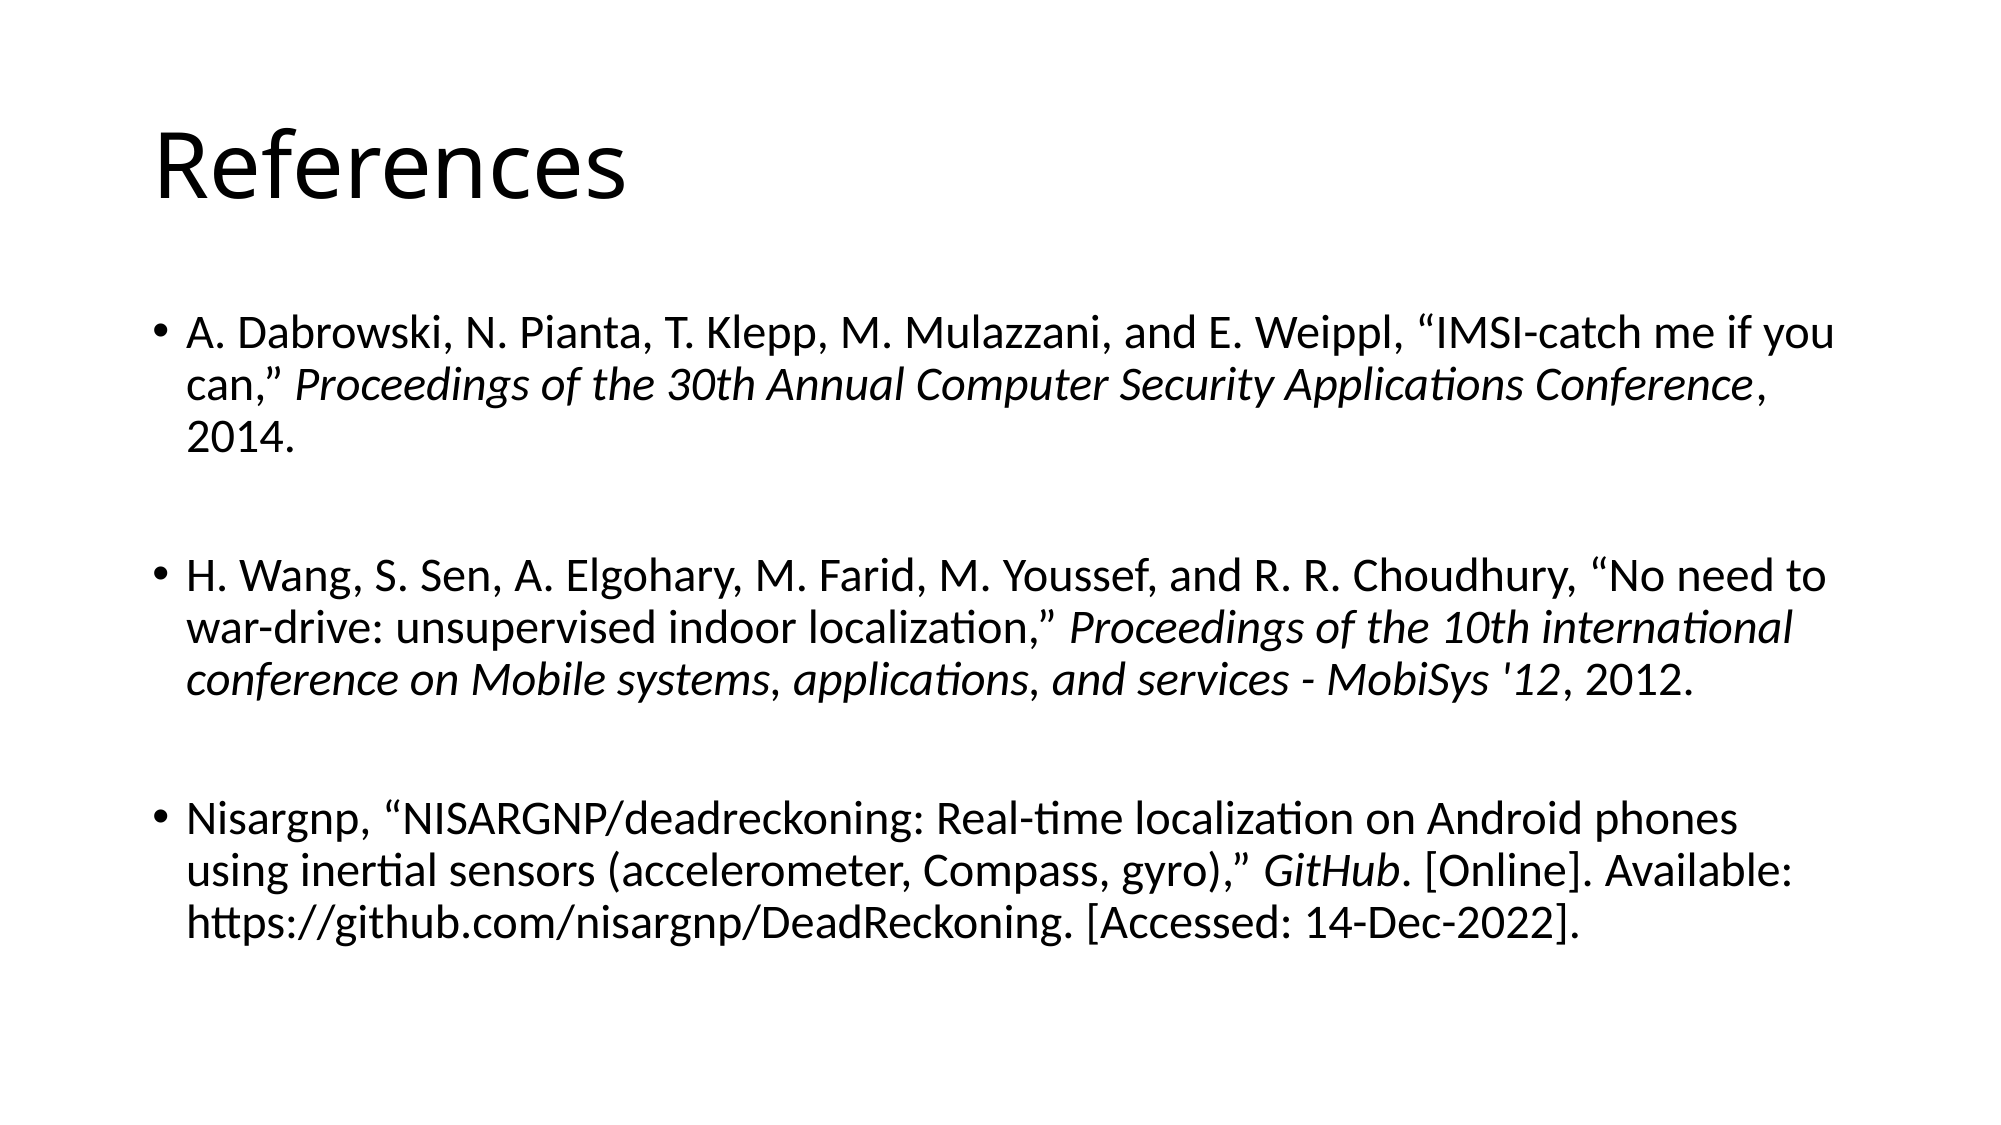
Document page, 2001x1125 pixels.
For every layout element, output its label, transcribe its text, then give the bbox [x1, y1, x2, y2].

title References [137, 59, 1863, 278]
list A. Dabrowski, N. Pianta, T. Klepp, M. Mulazzani, and E. Weippl, “IMSI-catch me if you can,” Proceedings of the 30th Annual Computer Security Applications Conference, 2014. H. Wang, S. Sen, A. Elgohary, M. Farid, M. Youssef, and R. R. Choudhury, “No need to war-drive: unsupervised indoor localization,” Proceedings of the 10th international conference on Mobile systems, applications, and services - MobiSys '12, 2012. Nisargnp, “NISARGNP/deadreckoning: Real-time localization on Android phones using inertial sensors (accelerometer, Compass, gyro),” GitHub. [Online]. Available: https://github.com/nisargnp/DeadReckoning. [Accessed: 14-Dec-2022]. [137, 299, 1863, 1014]
